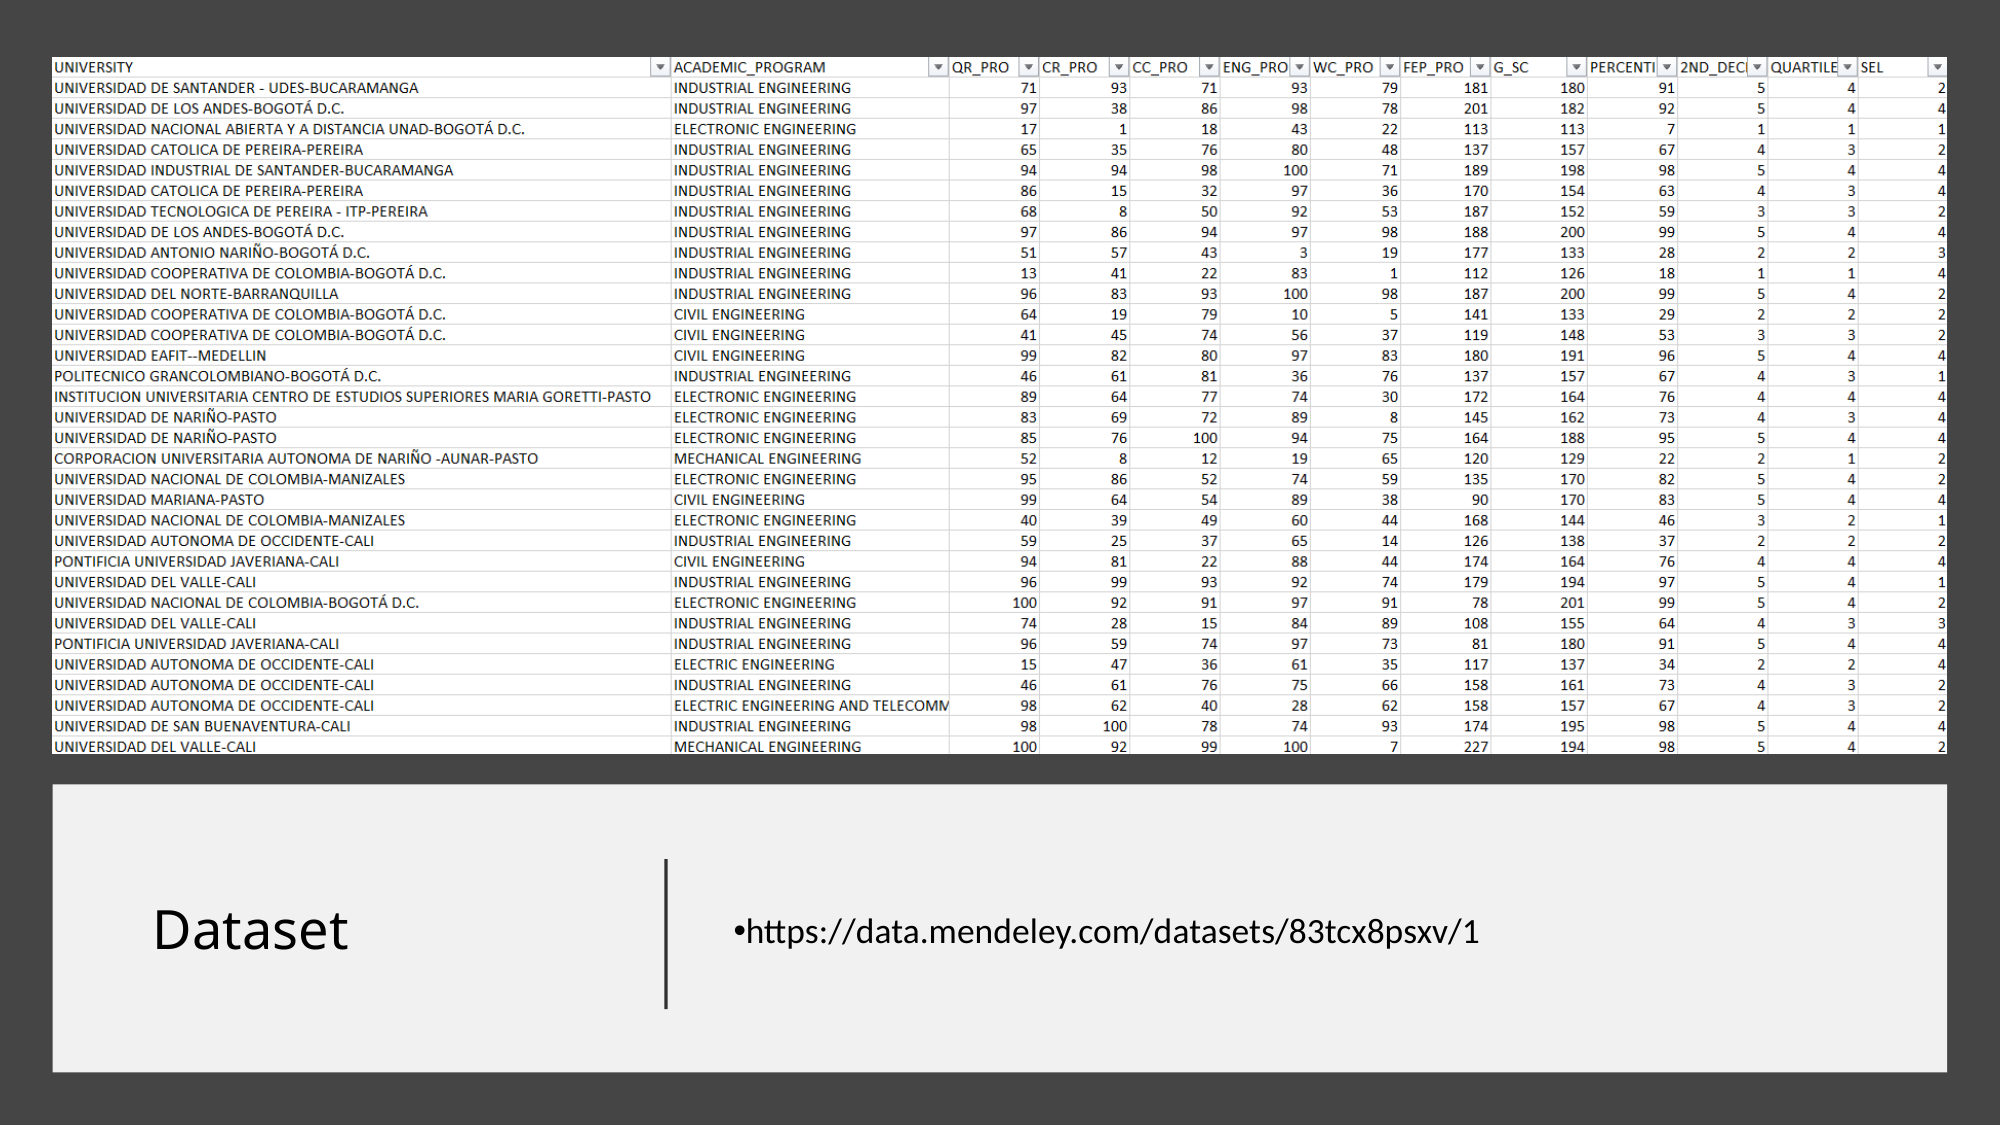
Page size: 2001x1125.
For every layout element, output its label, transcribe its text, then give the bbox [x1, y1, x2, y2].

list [52, 57, 1947, 754]
text_box https://data.mendeley.com/datasets/83tcx8psxv/1 [718, 821, 1863, 1043]
title Dataset [138, 821, 612, 1043]
text_box [0, 0, 2000, 1125]
text_box [52, 783, 1948, 1073]
